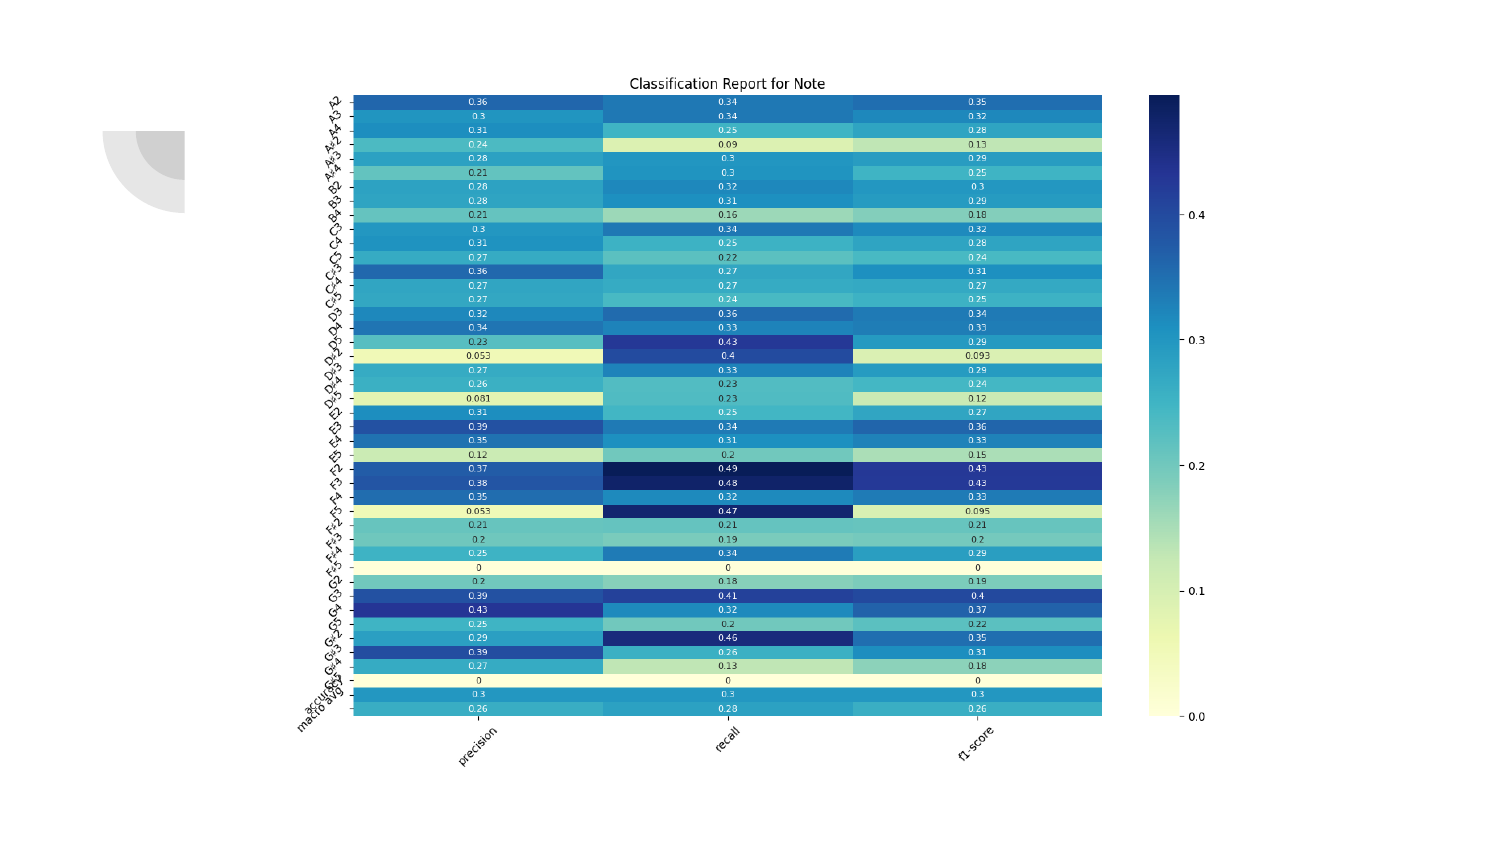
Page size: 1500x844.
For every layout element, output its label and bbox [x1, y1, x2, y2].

picture [286, 69, 1213, 775]
